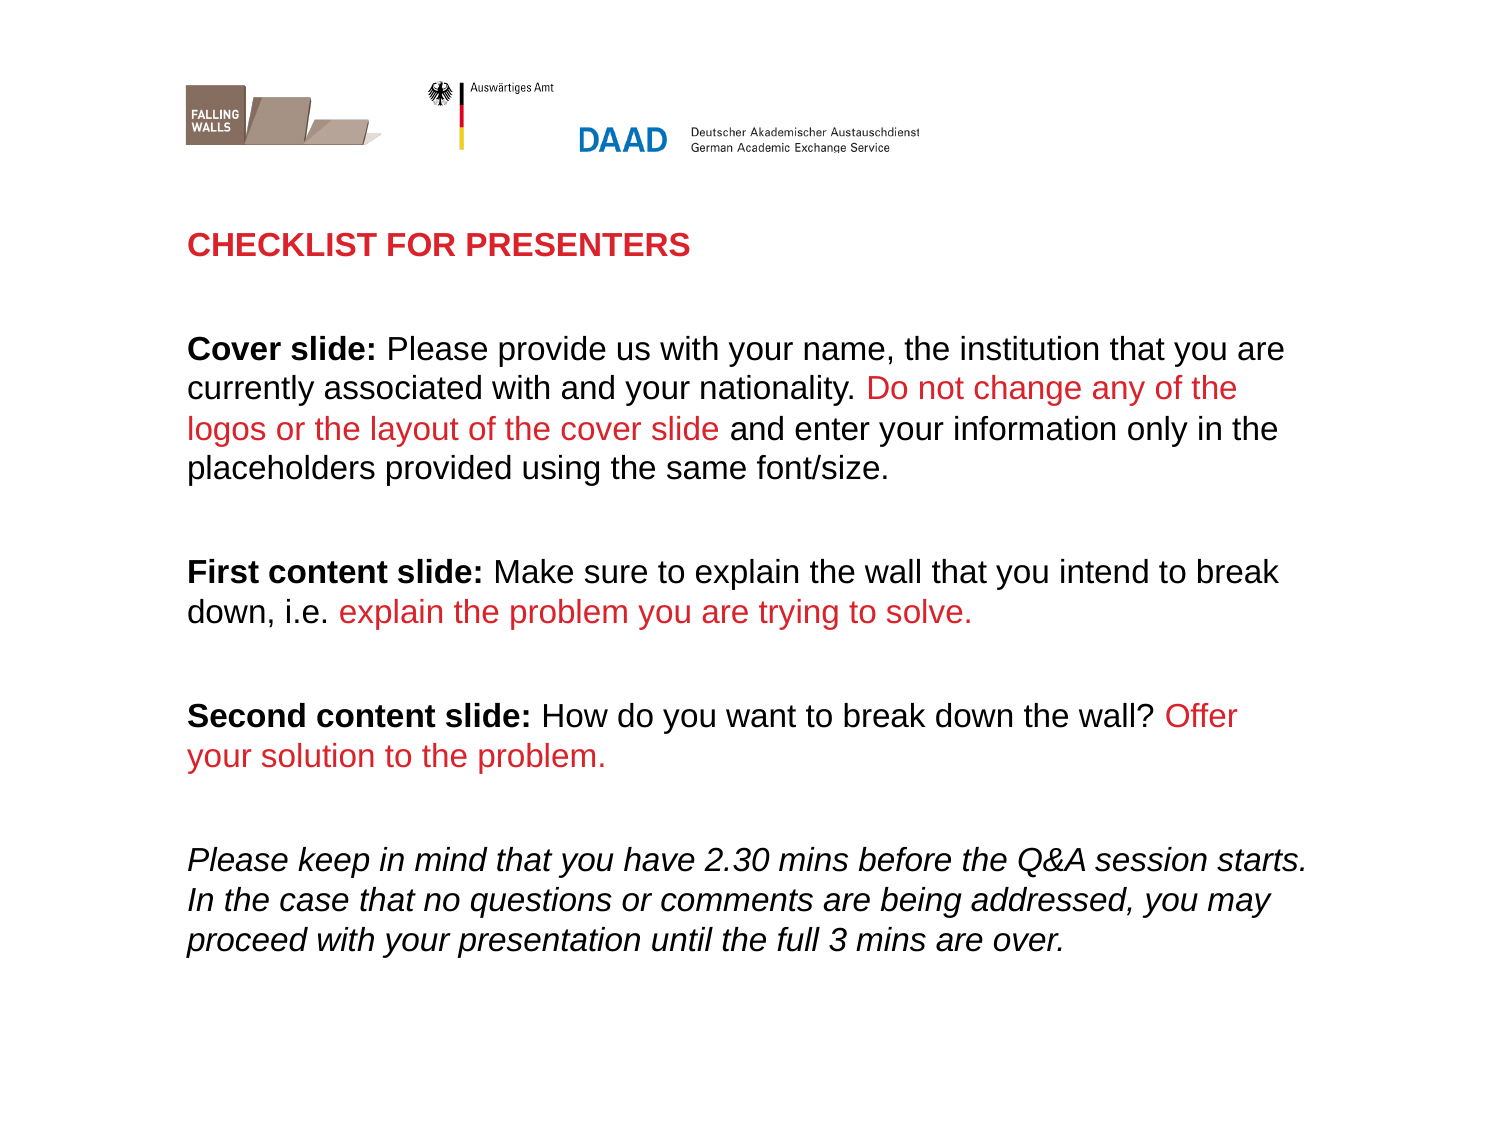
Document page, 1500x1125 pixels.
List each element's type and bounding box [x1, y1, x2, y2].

picture [424, 78, 557, 153]
